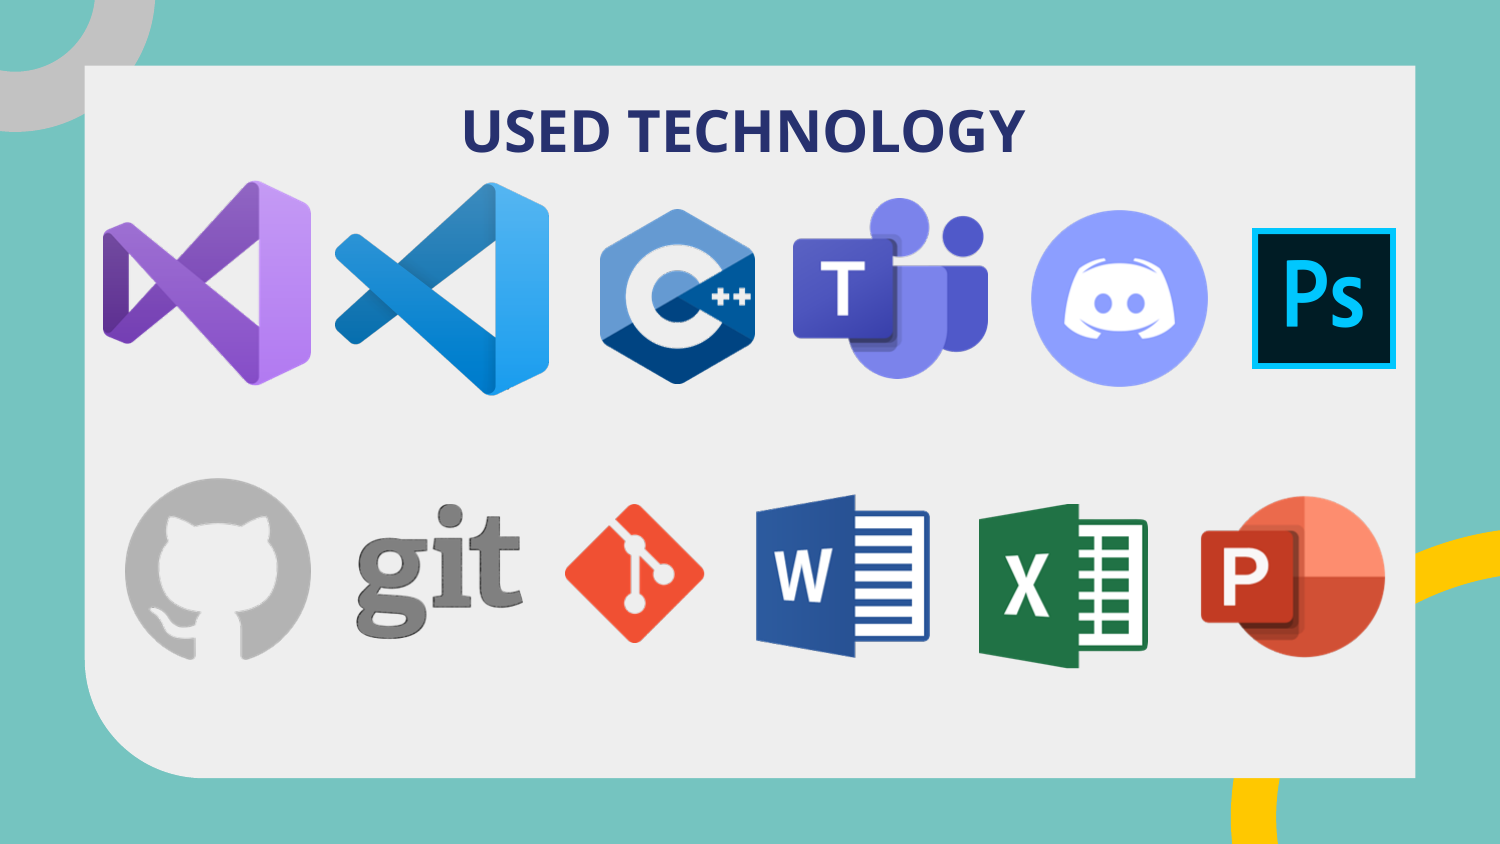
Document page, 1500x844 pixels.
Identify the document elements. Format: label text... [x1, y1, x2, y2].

picture [599, 209, 756, 385]
text_box USED TECHNOLOGY [445, 86, 1210, 172]
picture [335, 181, 550, 396]
picture [793, 198, 988, 379]
picture [752, 486, 935, 667]
picture [125, 476, 312, 662]
picture [103, 179, 312, 387]
picture [1189, 473, 1397, 680]
picture [1031, 210, 1209, 387]
picture [565, 504, 711, 643]
picture [343, 504, 524, 643]
picture [1260, 236, 1389, 362]
picture [978, 504, 1148, 670]
